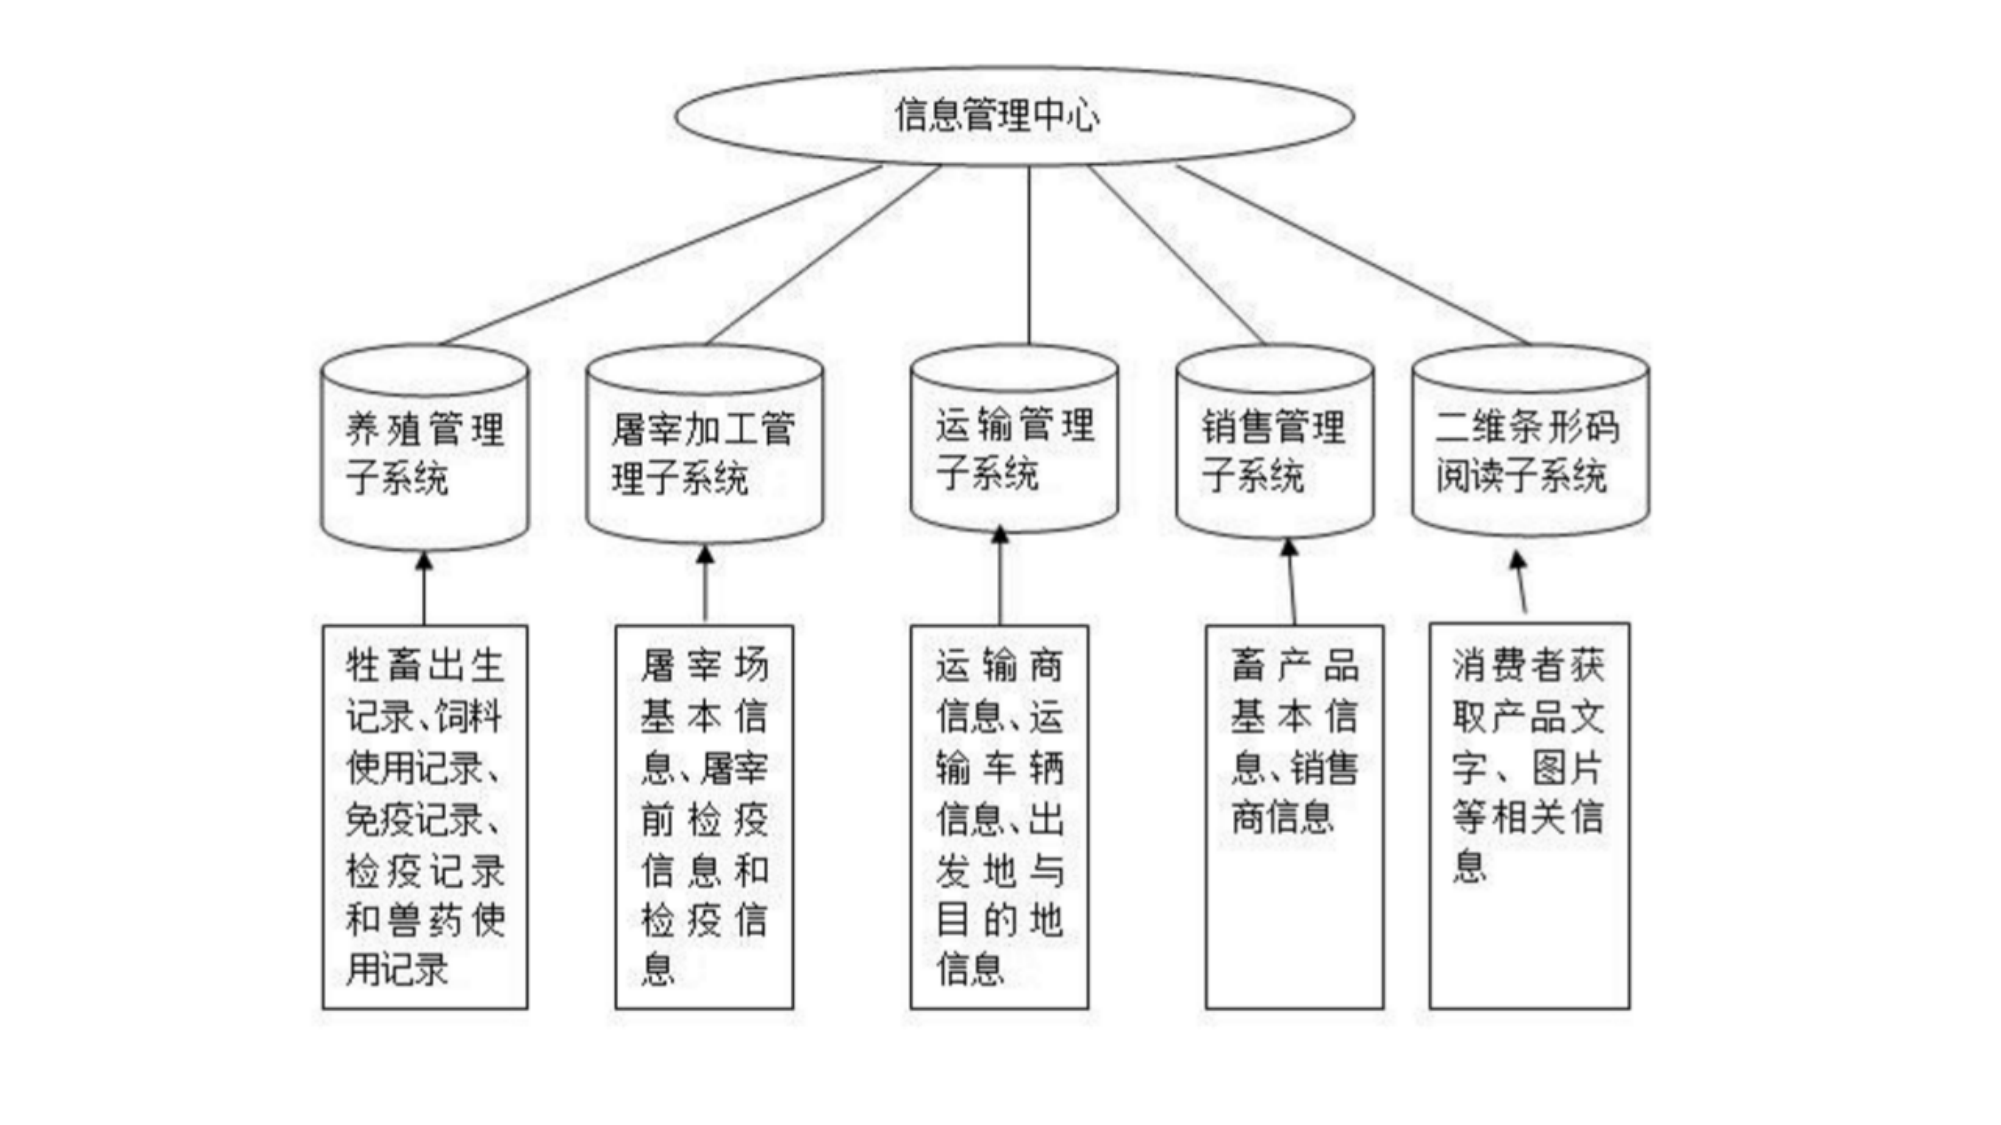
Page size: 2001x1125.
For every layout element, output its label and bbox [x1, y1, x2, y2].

picture [271, 53, 1729, 1072]
